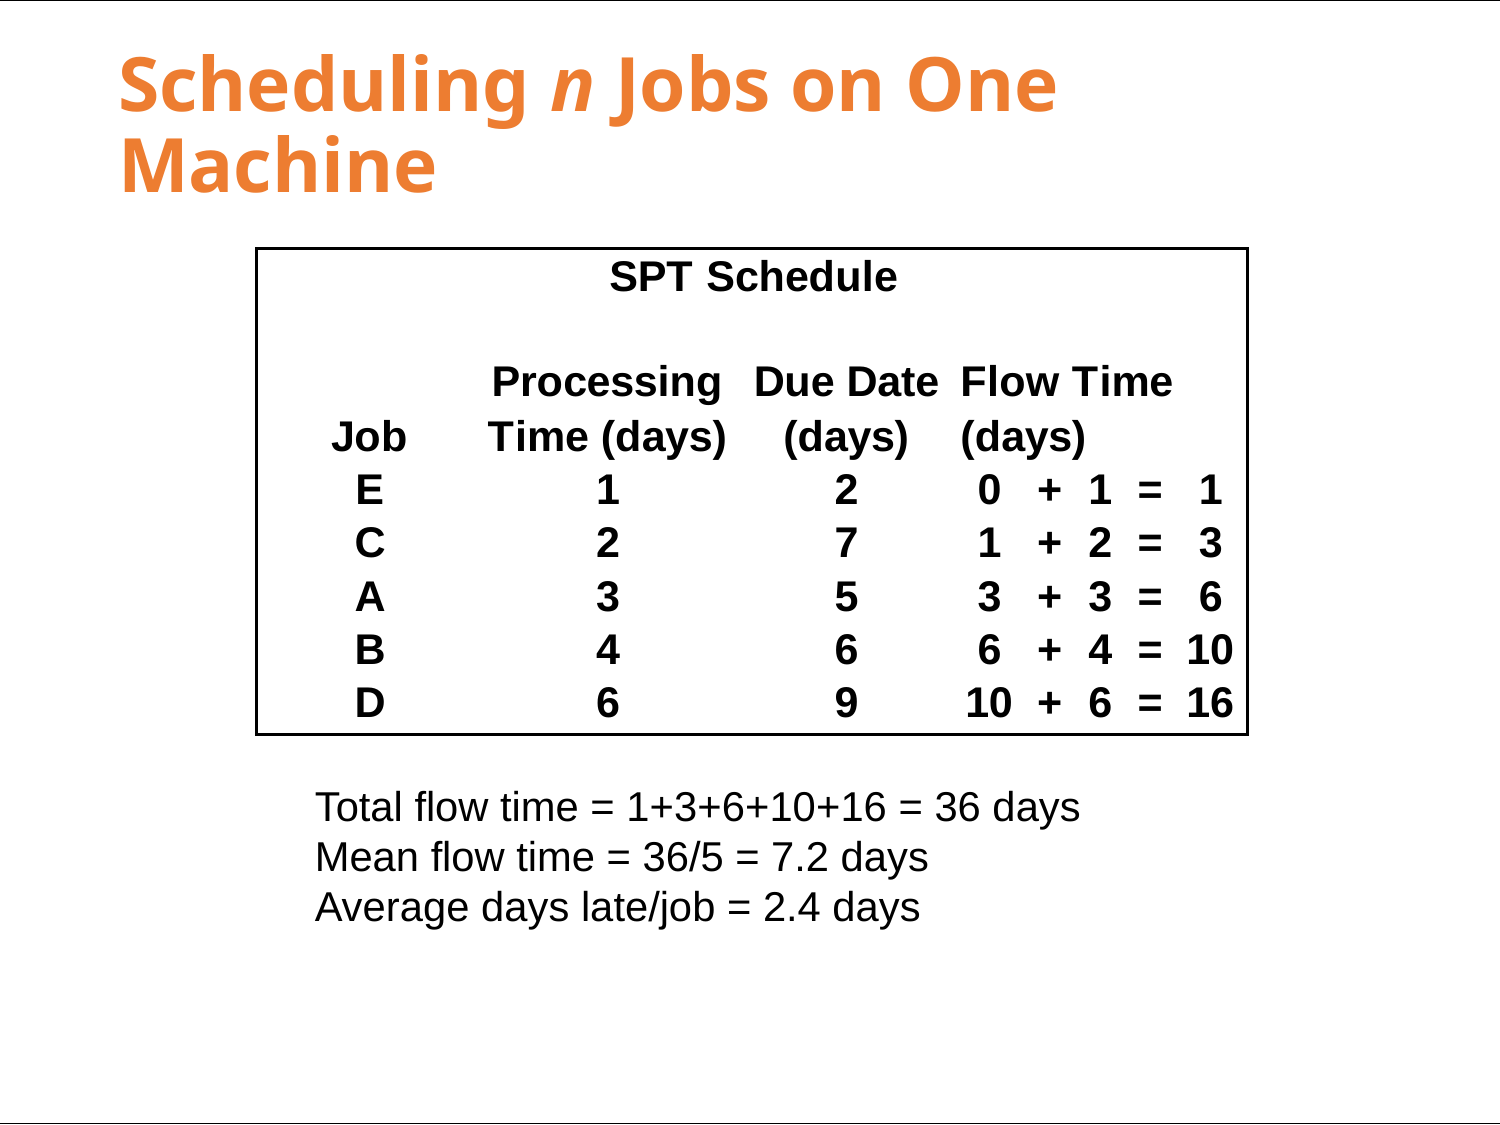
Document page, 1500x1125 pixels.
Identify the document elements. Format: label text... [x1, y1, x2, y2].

text_box Total flow time = 1+3+6+10+16 = 36 days Mean flow time = 36/5 = 7.2 days Average days late/job = 2.4 days [299, 772, 1188, 938]
picture [258, 249, 1246, 733]
title Scheduling n Jobs on One Machine [103, 59, 1397, 196]
